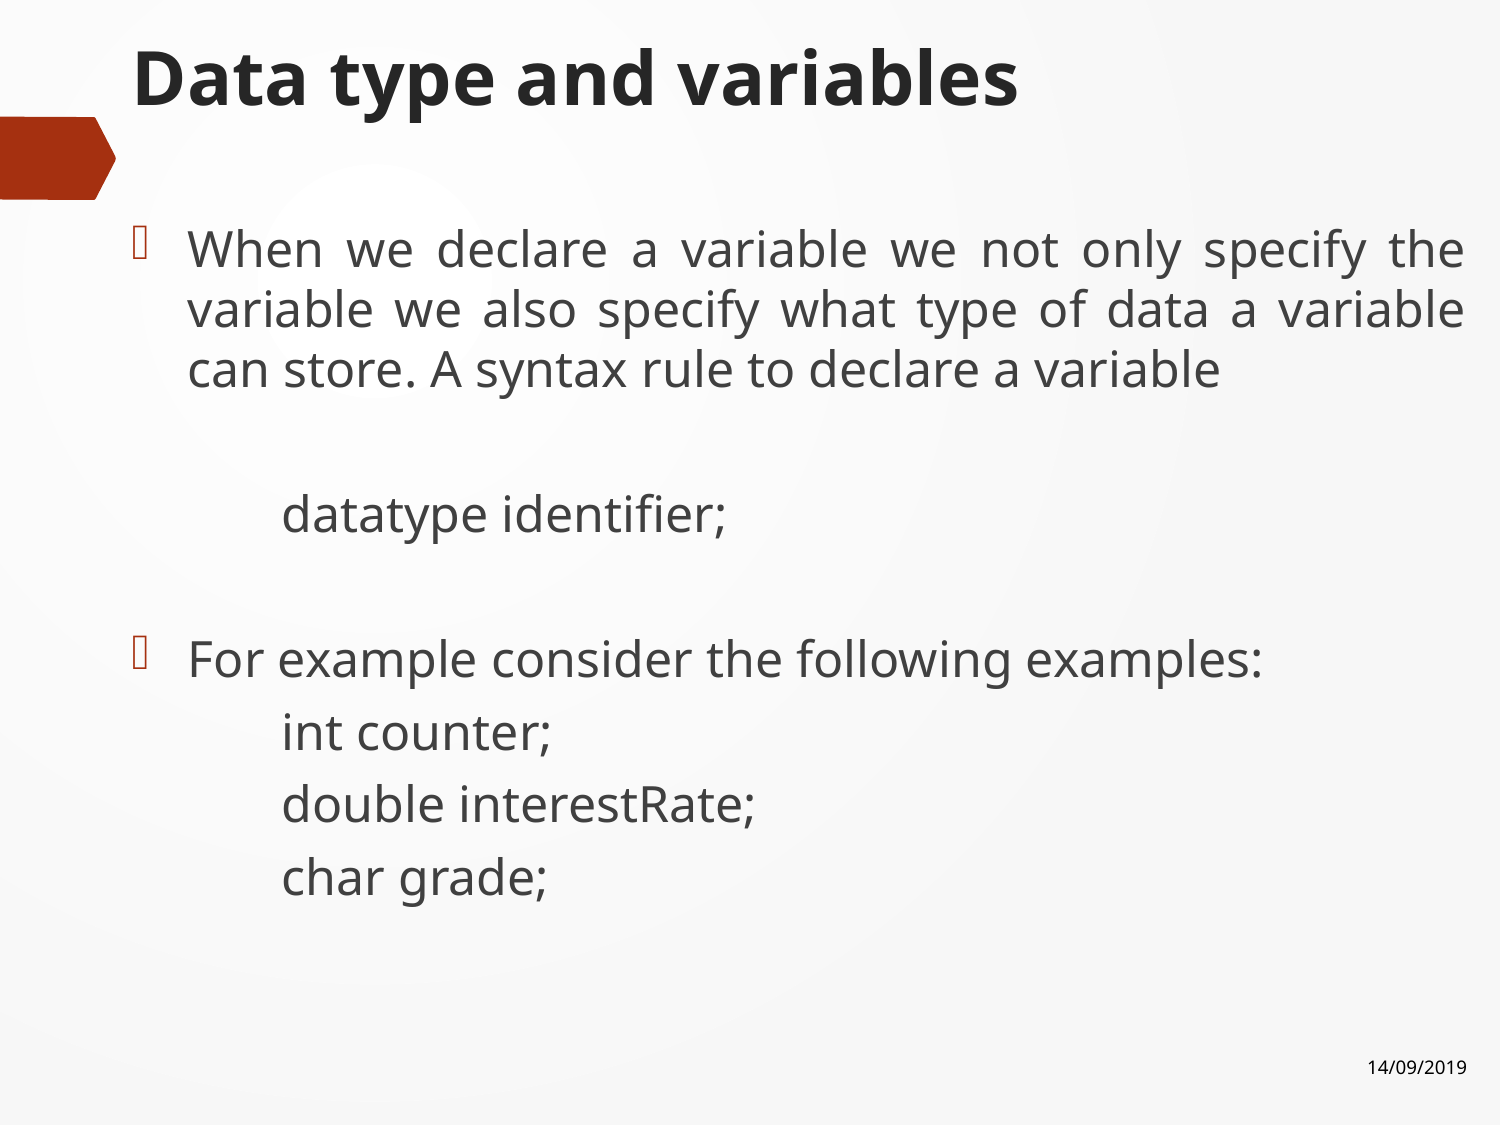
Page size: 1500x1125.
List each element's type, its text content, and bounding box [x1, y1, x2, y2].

title Data type and variables [116, 23, 1483, 158]
list When we declare a variable we not only specify the variable we also specify what type of data a variable can store. A syntax rule to declare a variable datatype identifier; For example consider the following examples: int counter; double interestRate; char grade; [116, 210, 1483, 1029]
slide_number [1260, 1037, 1483, 1098]
